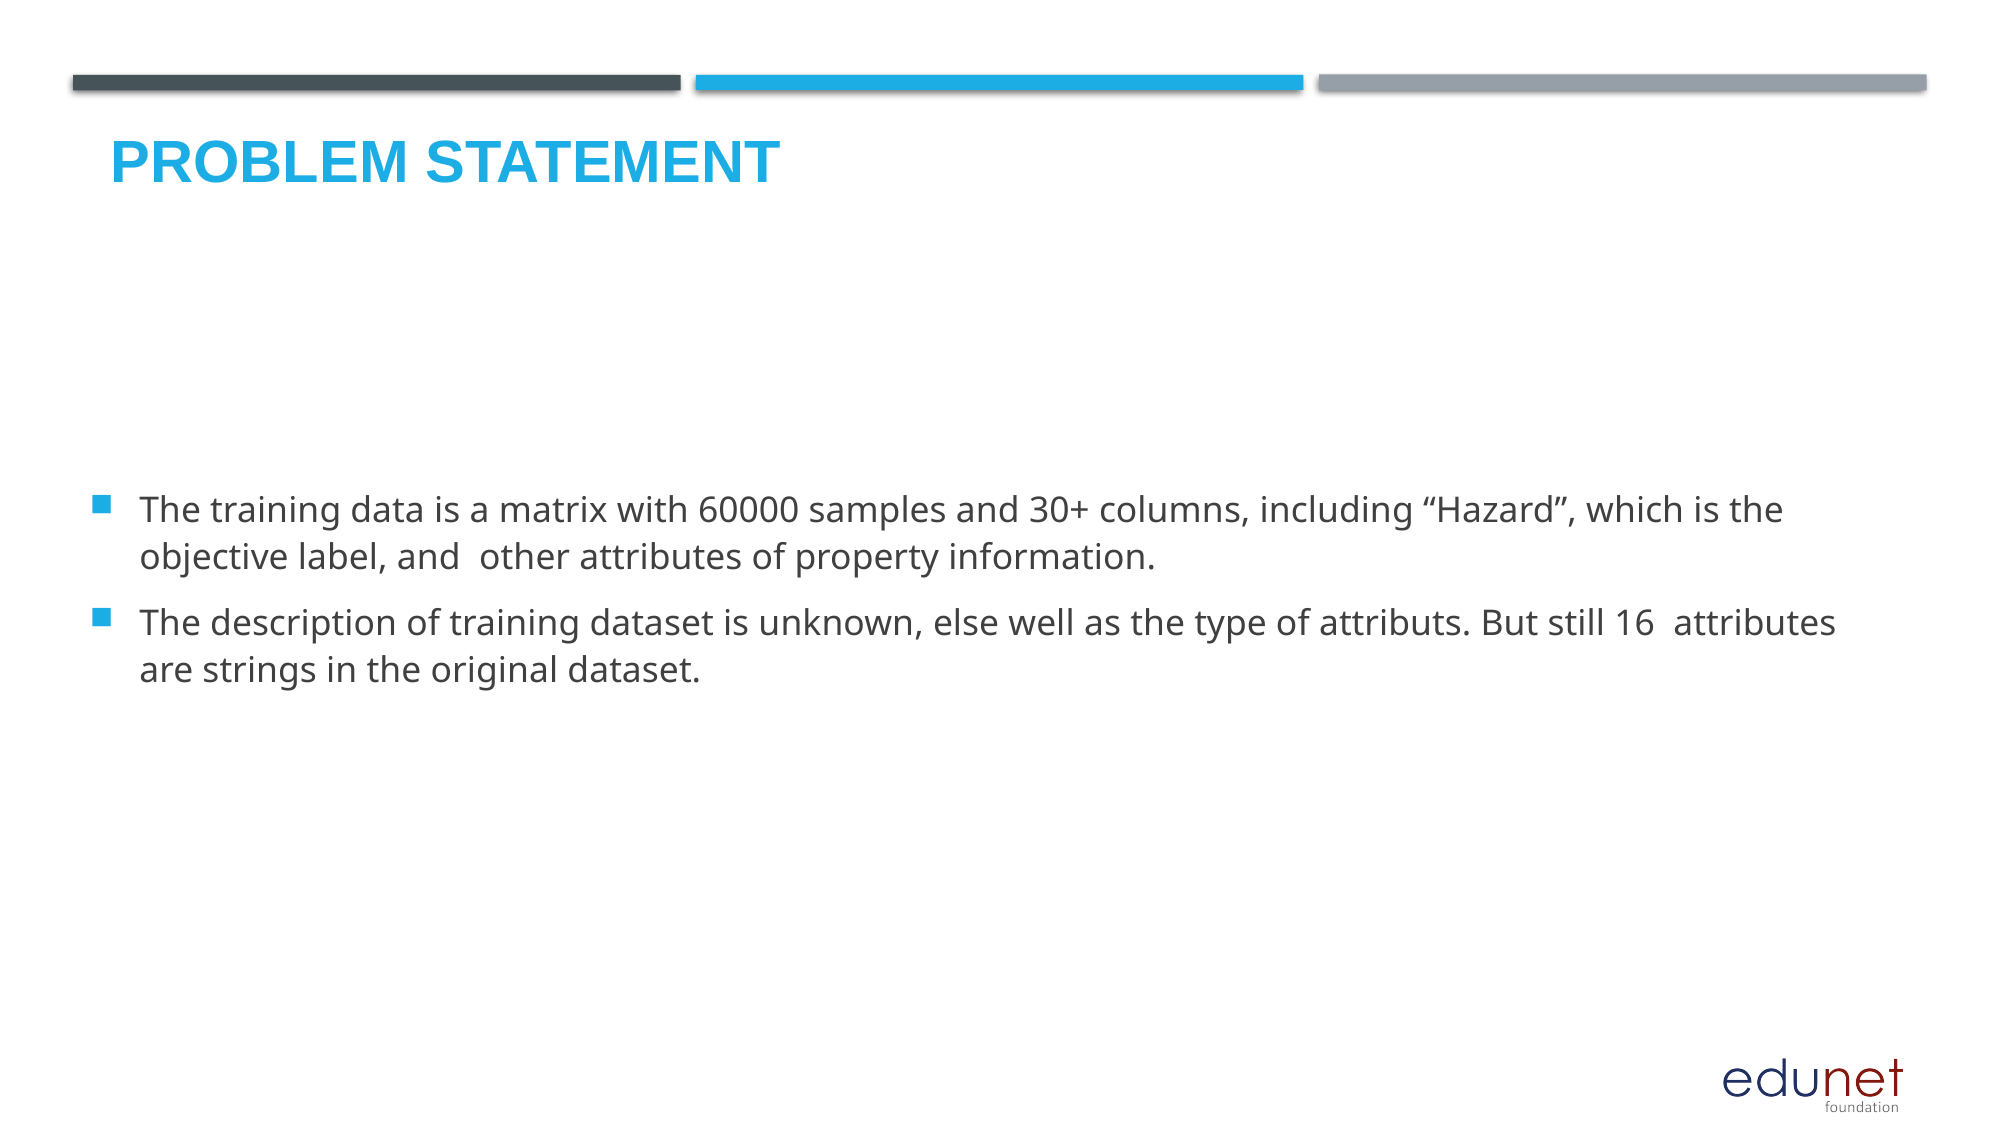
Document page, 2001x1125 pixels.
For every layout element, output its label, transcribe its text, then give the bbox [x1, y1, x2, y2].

title Problem Statement [95, 115, 1905, 203]
list The training data is a matrix with 60000 samples and 30+ columns, including “Hazard”, which is the objective label, and other attributes of property information. The description of training dataset is unknown, else well as the type of attributs. But still 16 attributes are strings in the original dataset. [74, 203, 1884, 970]
picture [1719, 1056, 1905, 1116]
